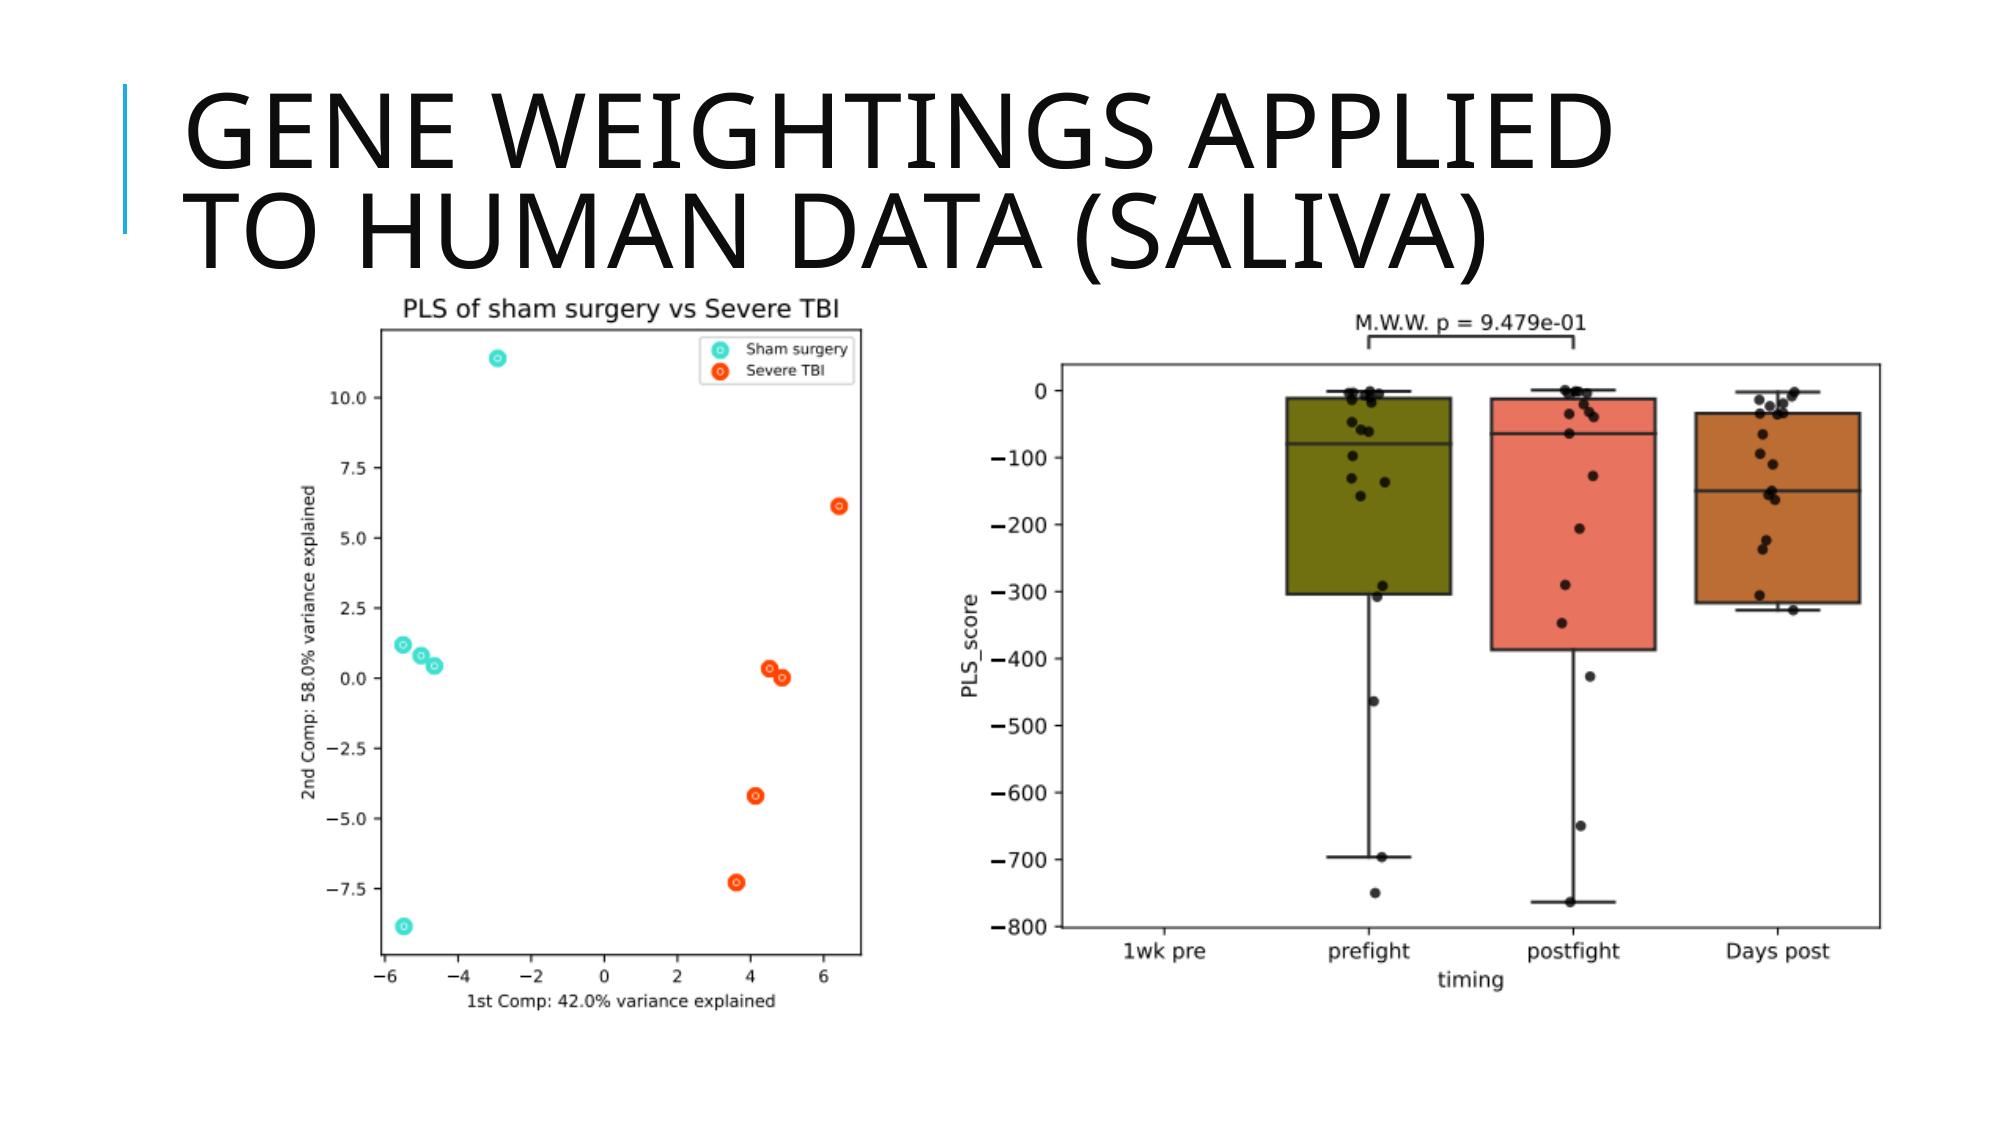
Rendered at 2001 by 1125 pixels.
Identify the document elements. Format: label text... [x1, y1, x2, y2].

title Gene weightings applied to human data (Saliva) [168, 66, 1763, 312]
picture [280, 276, 881, 1028]
picture [938, 291, 1900, 1013]
